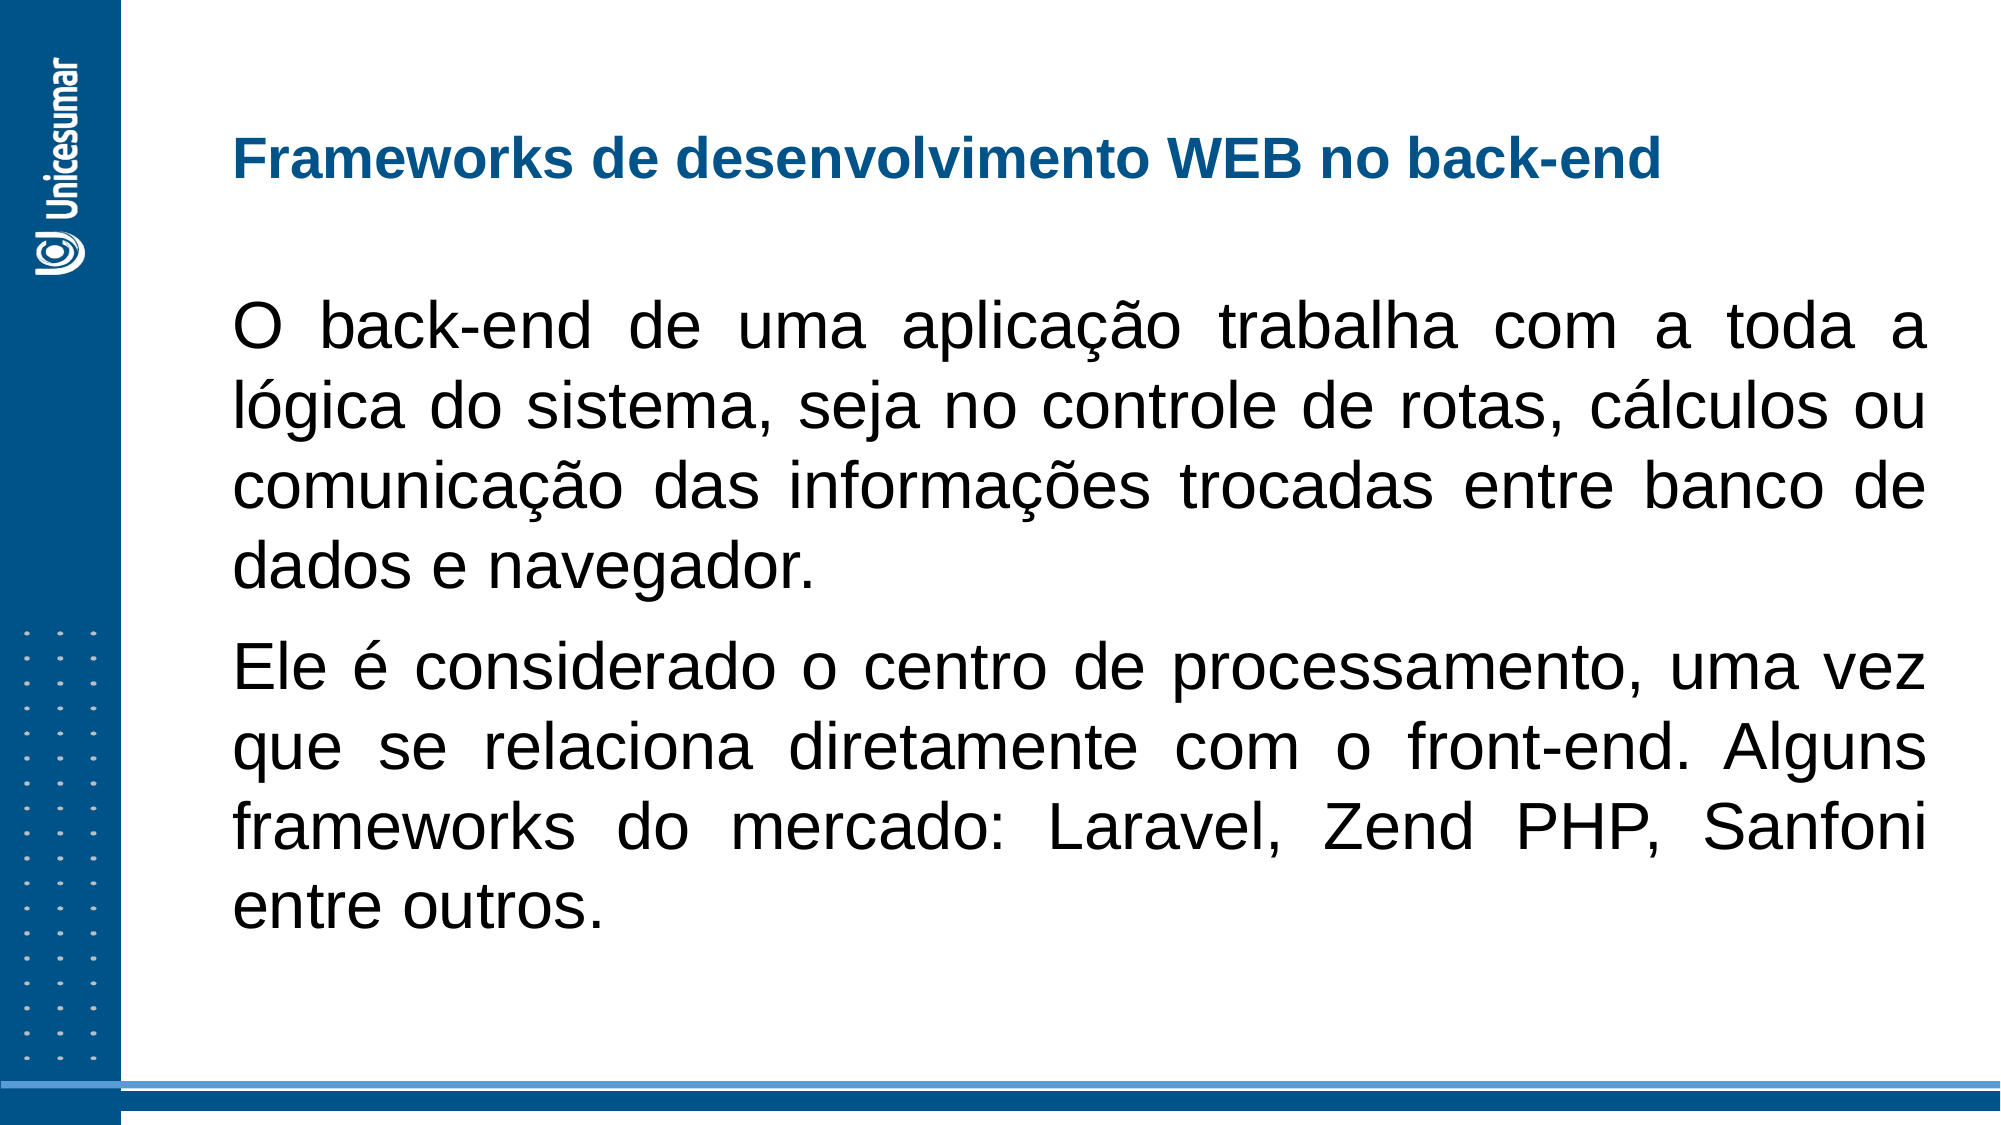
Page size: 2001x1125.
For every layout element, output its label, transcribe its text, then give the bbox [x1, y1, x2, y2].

picture [36, 58, 85, 275]
picture [24, 631, 111, 1060]
list Frameworks de desenvolvimento WEB no back-end [217, 81, 1945, 237]
list O back-end de uma aplicação trabalha com a toda a lógica do sistema, seja no controle de rotas, cálculos ou comunicação das informações trocadas entre banco de dados e navegador. Ele é considerado o centro de processamento, uma vez que se relaciona diretamente com o front-end. Alguns frameworks do mercado: Laravel, Zend PHP, Sanfoni entre outros. [217, 274, 1945, 969]
